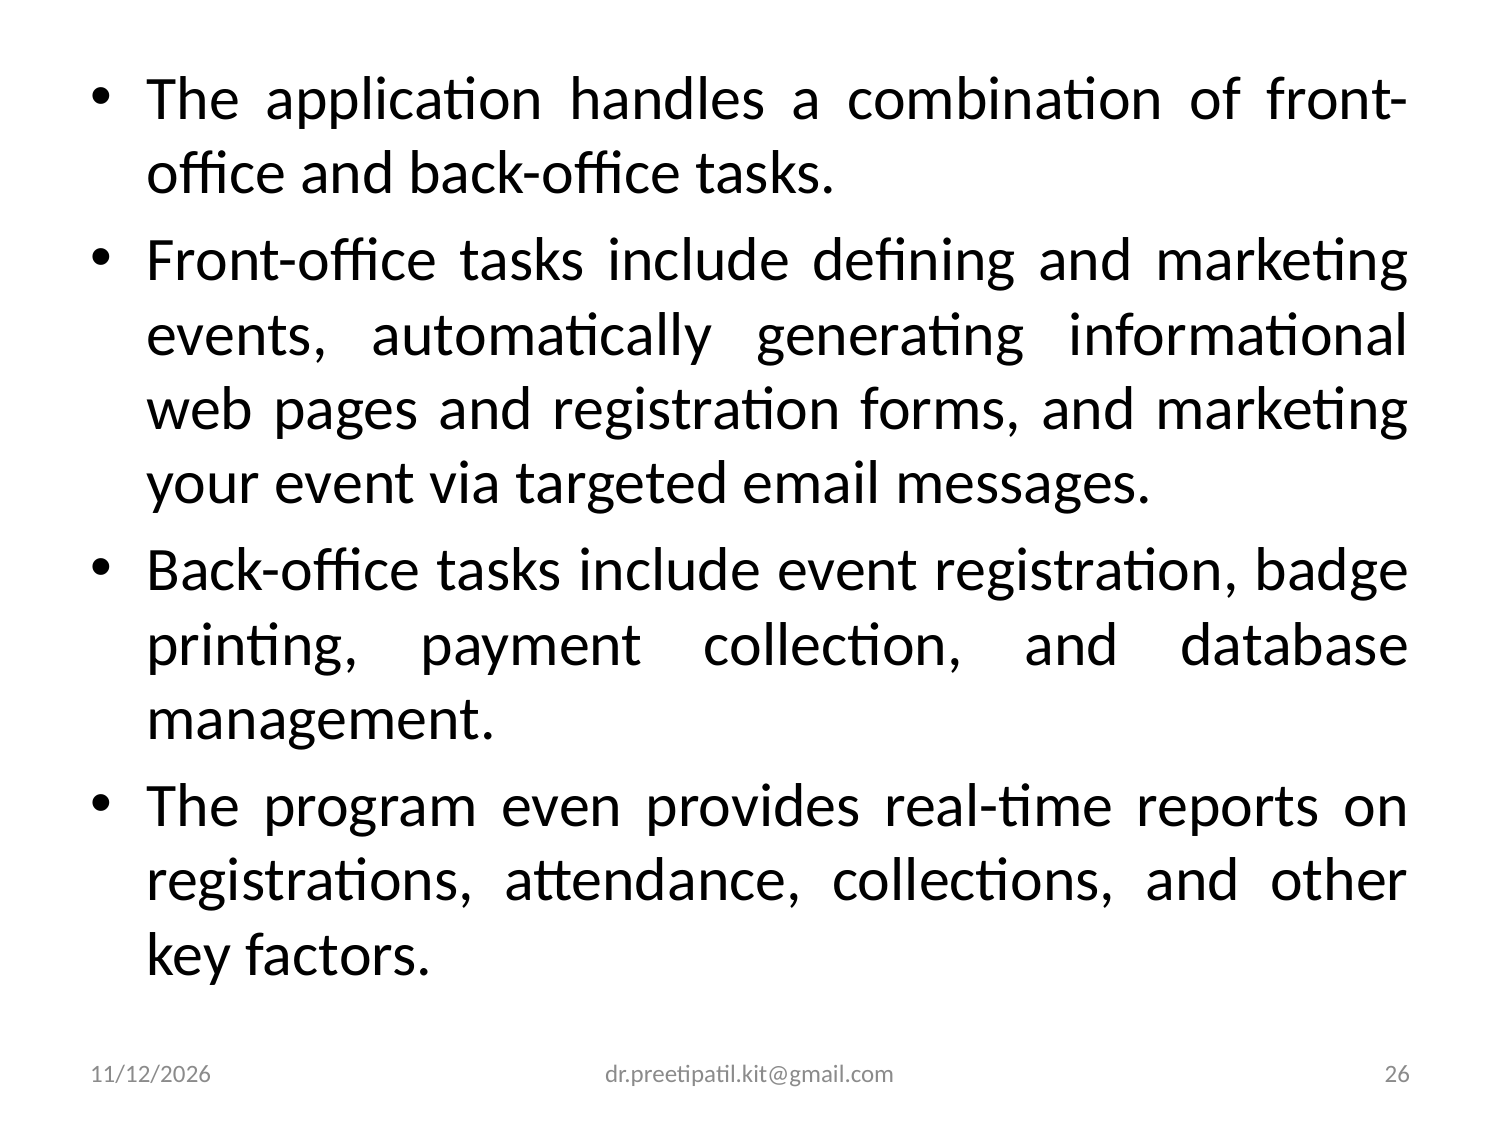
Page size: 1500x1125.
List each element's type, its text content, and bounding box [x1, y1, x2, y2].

slide_number 26 [1074, 1042, 1425, 1103]
list The application handles a combination of front-office and back-office tasks. Front-office tasks include defining and marketing events, automatically generating informational web pages and registration forms, and marketing your event via targeted email messages. Back-office tasks include event registration, badge printing, payment collection, and database management. The program even provides real-time reports on registrations, attendance, collections, and other key factors. [75, 50, 1425, 1005]
footer dr.preetipatil.kit@gmail.com [512, 1042, 988, 1103]
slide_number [75, 1042, 425, 1103]
